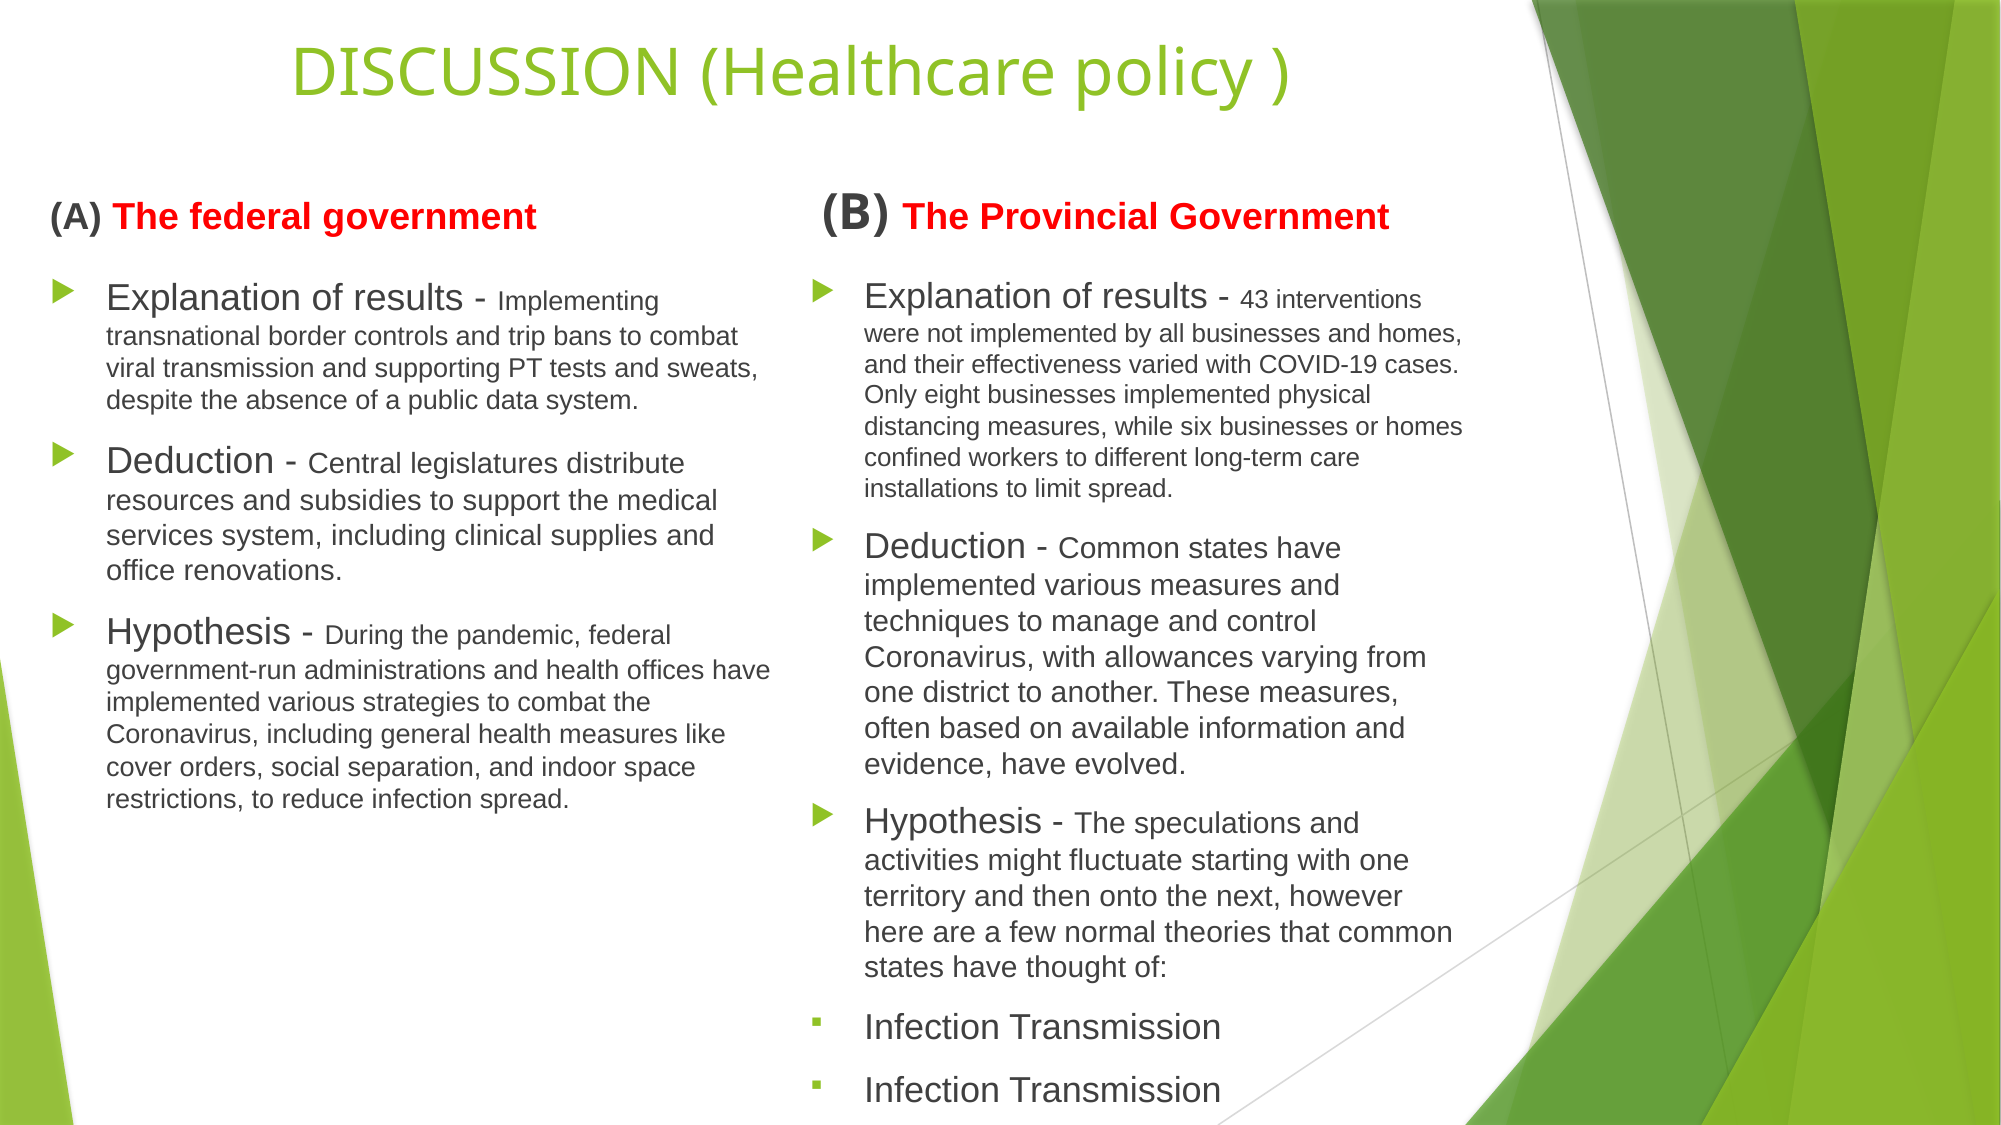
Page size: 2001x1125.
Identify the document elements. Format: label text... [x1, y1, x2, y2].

title DISCUSSION (Healthcare policy ) [16, 22, 1427, 134]
list Explanation of results - 43 interventions were not implemented by all businesses and homes, and their effectiveness varied with COVID-19 cases. Only eight businesses implemented physical distancing measures, while six businesses or homes confined workers to different long-term care installations to limit spread. Deduction - Common states have implemented various measures and techniques to manage and control Coronavirus, with allowances varying from one district to another. These measures, often based on available information and evidence, have evolved. Hypothesis - The speculations and activities might fluctuate starting with one territory and then onto the next, however here are a few normal theories that common states have thought of: Infection Transmission Infection Transmission [795, 265, 1482, 1125]
list (A) The federal government [34, 149, 722, 245]
list (B) The Provincial Government [807, 152, 1552, 247]
list Explanation of results - Implementing transnational border controls and trip bans to combat viral transmission and supporting PT tests and sweats, despite the absence of a public data system. Deduction - Central legislatures distribute resources and subsidies to support the medical services system, including clinical supplies and office renovations. Hypothesis - During the pandemic, federal government-run administrations and health offices have implemented various strategies to combat the Coronavirus, including general health measures like cover orders, social separation, and indoor space restrictions, to reduce infection spread. [34, 265, 795, 1125]
